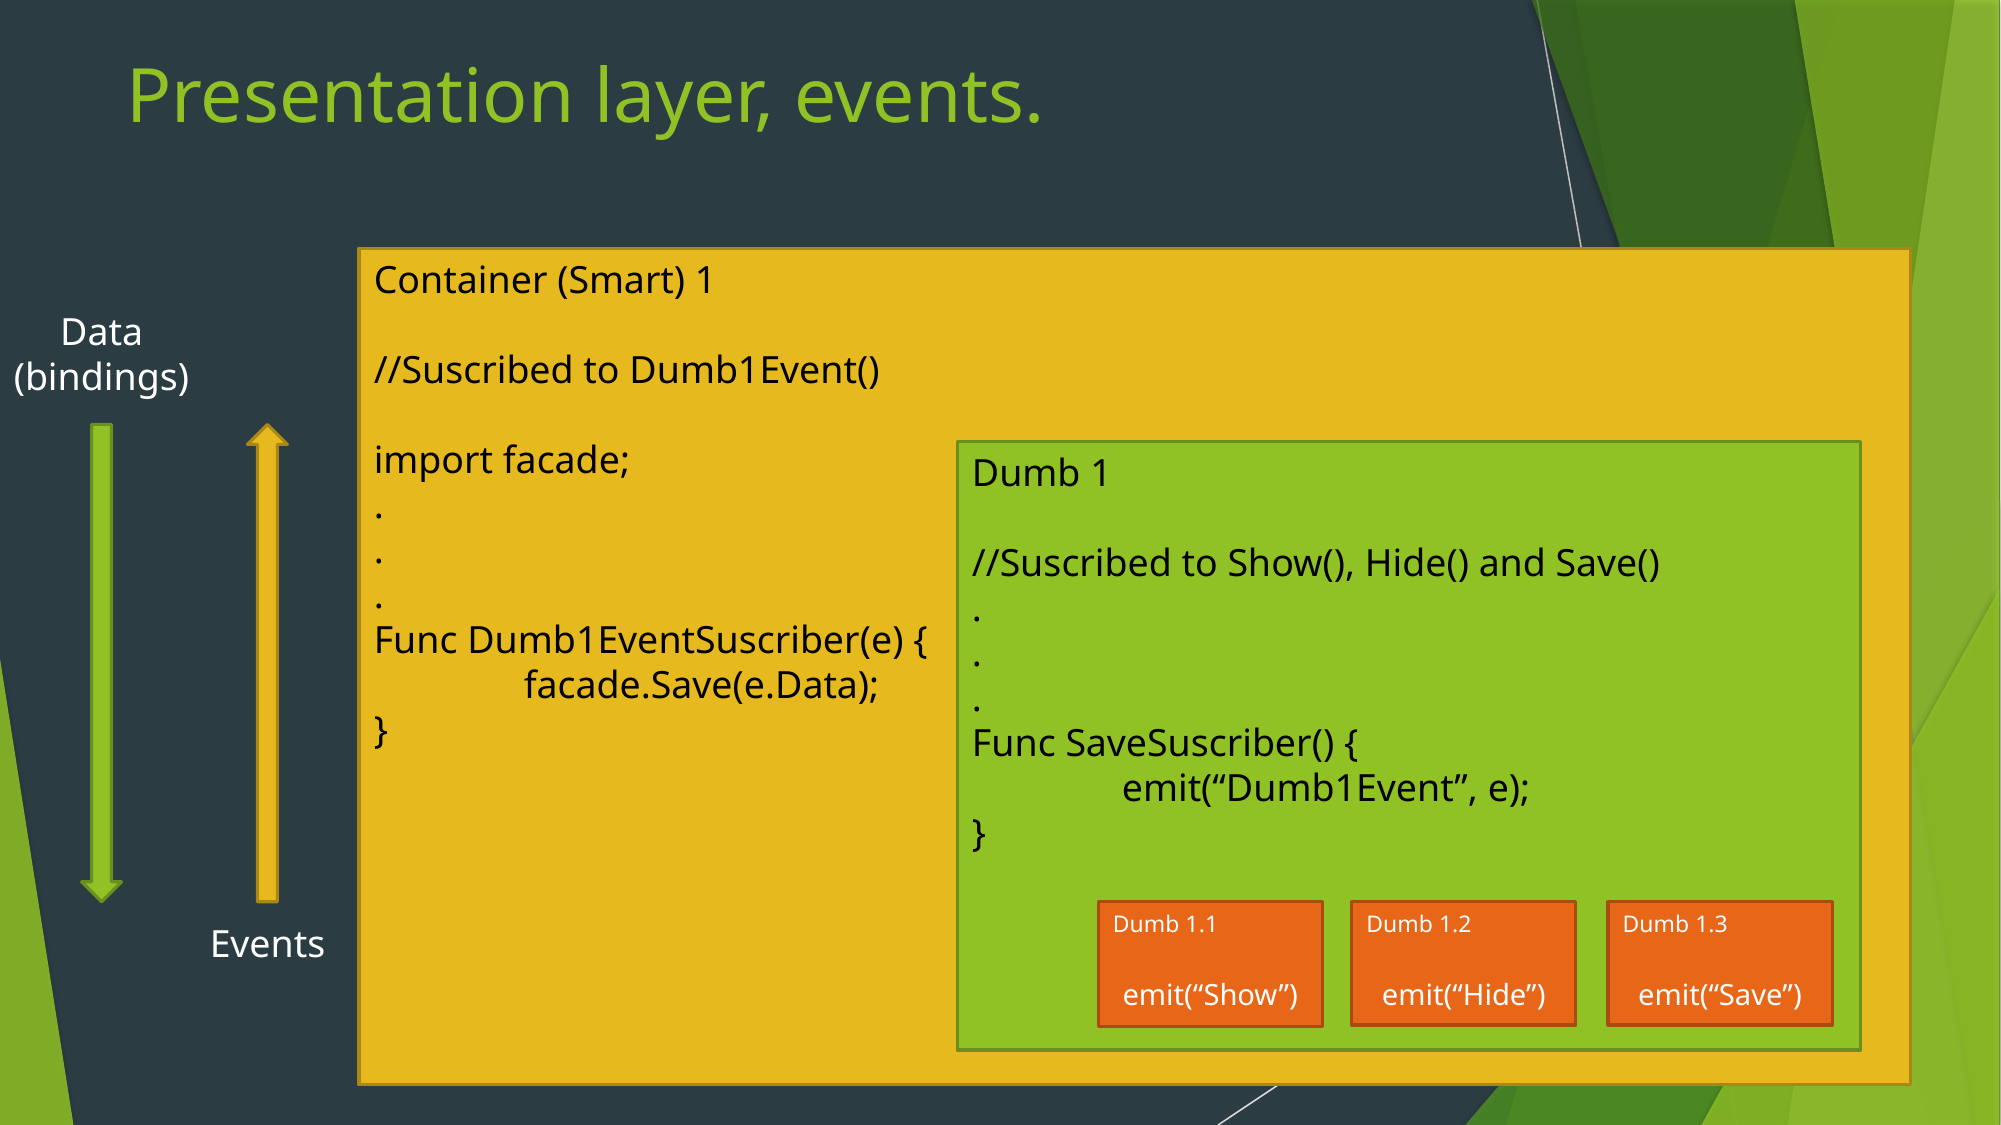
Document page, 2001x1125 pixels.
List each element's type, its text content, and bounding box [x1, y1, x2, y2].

text_box Dumb 1.3 emit(“Save”) [1606, 900, 1834, 1027]
title Presentation layer, events. [111, 40, 1522, 164]
text_box Container (Smart) 1 //Suscribed to Dumb1Event() import facade; . . . Func Dumb1EventSuscriber(e) { facade.Save(e.Data); } [357, 247, 1912, 1086]
text_box Data (bindings) [0, 300, 258, 406]
text_box Dumb 1 //Suscribed to Show(), Hide() and Save() . . . Func SaveSuscriber() { emit(“Dumb1Event”, e); } [956, 440, 1862, 1052]
text_box [80, 422, 123, 903]
text_box Events [111, 913, 424, 973]
text_box Dumb 1.2 emit(“Hide”) [1350, 900, 1577, 1027]
text_box Dumb 1.1 emit(“Show”) [1097, 900, 1324, 1028]
text_box [245, 423, 289, 904]
